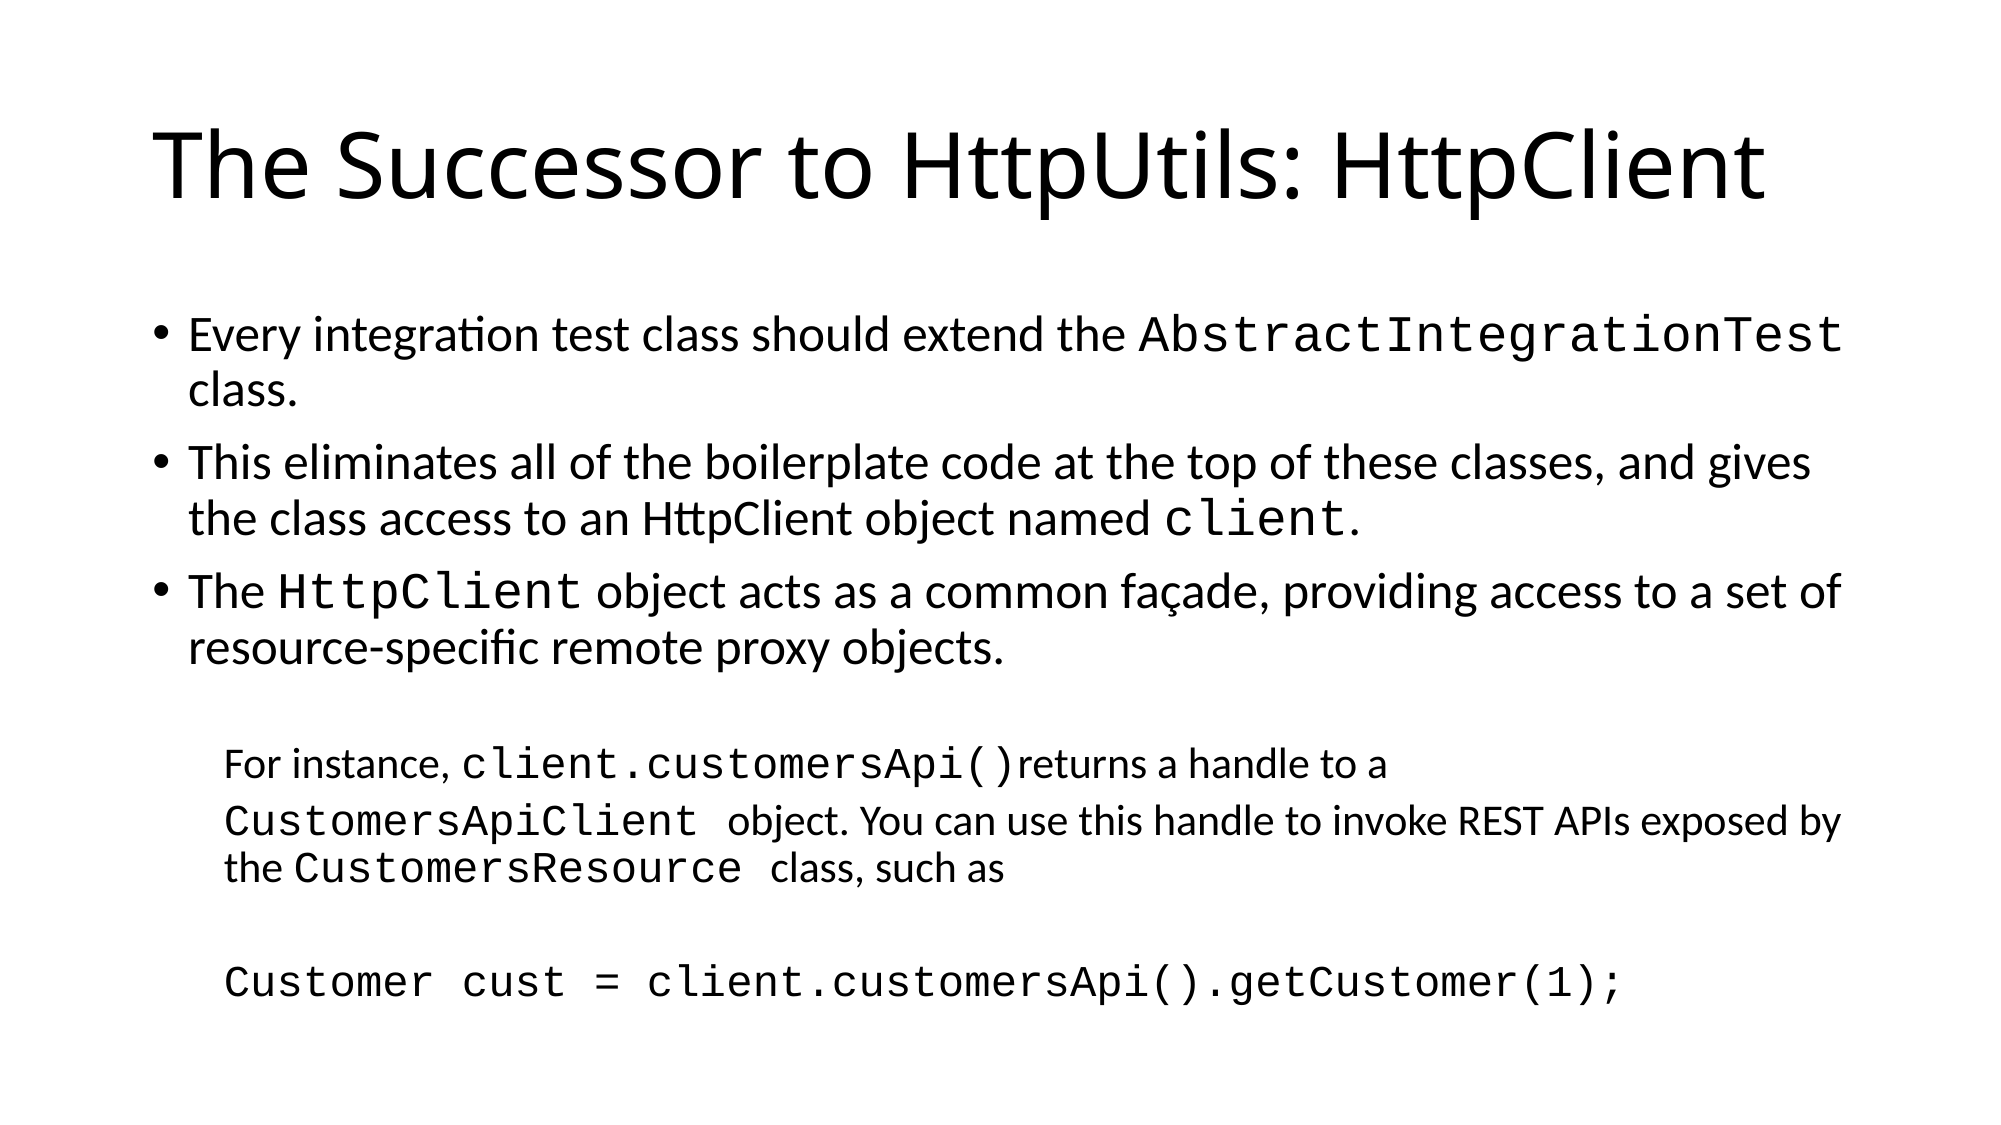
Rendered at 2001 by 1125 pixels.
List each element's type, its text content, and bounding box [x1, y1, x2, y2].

title The Successor to HttpUtils: HttpClient [137, 59, 1863, 278]
list Every integration test class should extend the AbstractIntegrationTest class. This eliminates all of the boilerplate code at the top of these classes, and gives the class access to an HttpClient object named client. The HttpClient object acts as a common façade, providing access to a set of resource-specific remote proxy objects. For instance, client.customersApi()returns a handle to a CustomersApiClient object. You can use this handle to invoke REST APIs exposed by the CustomersResource class, such as Customer cust = client.customersApi().getCustomer(1); [137, 299, 1863, 1014]
